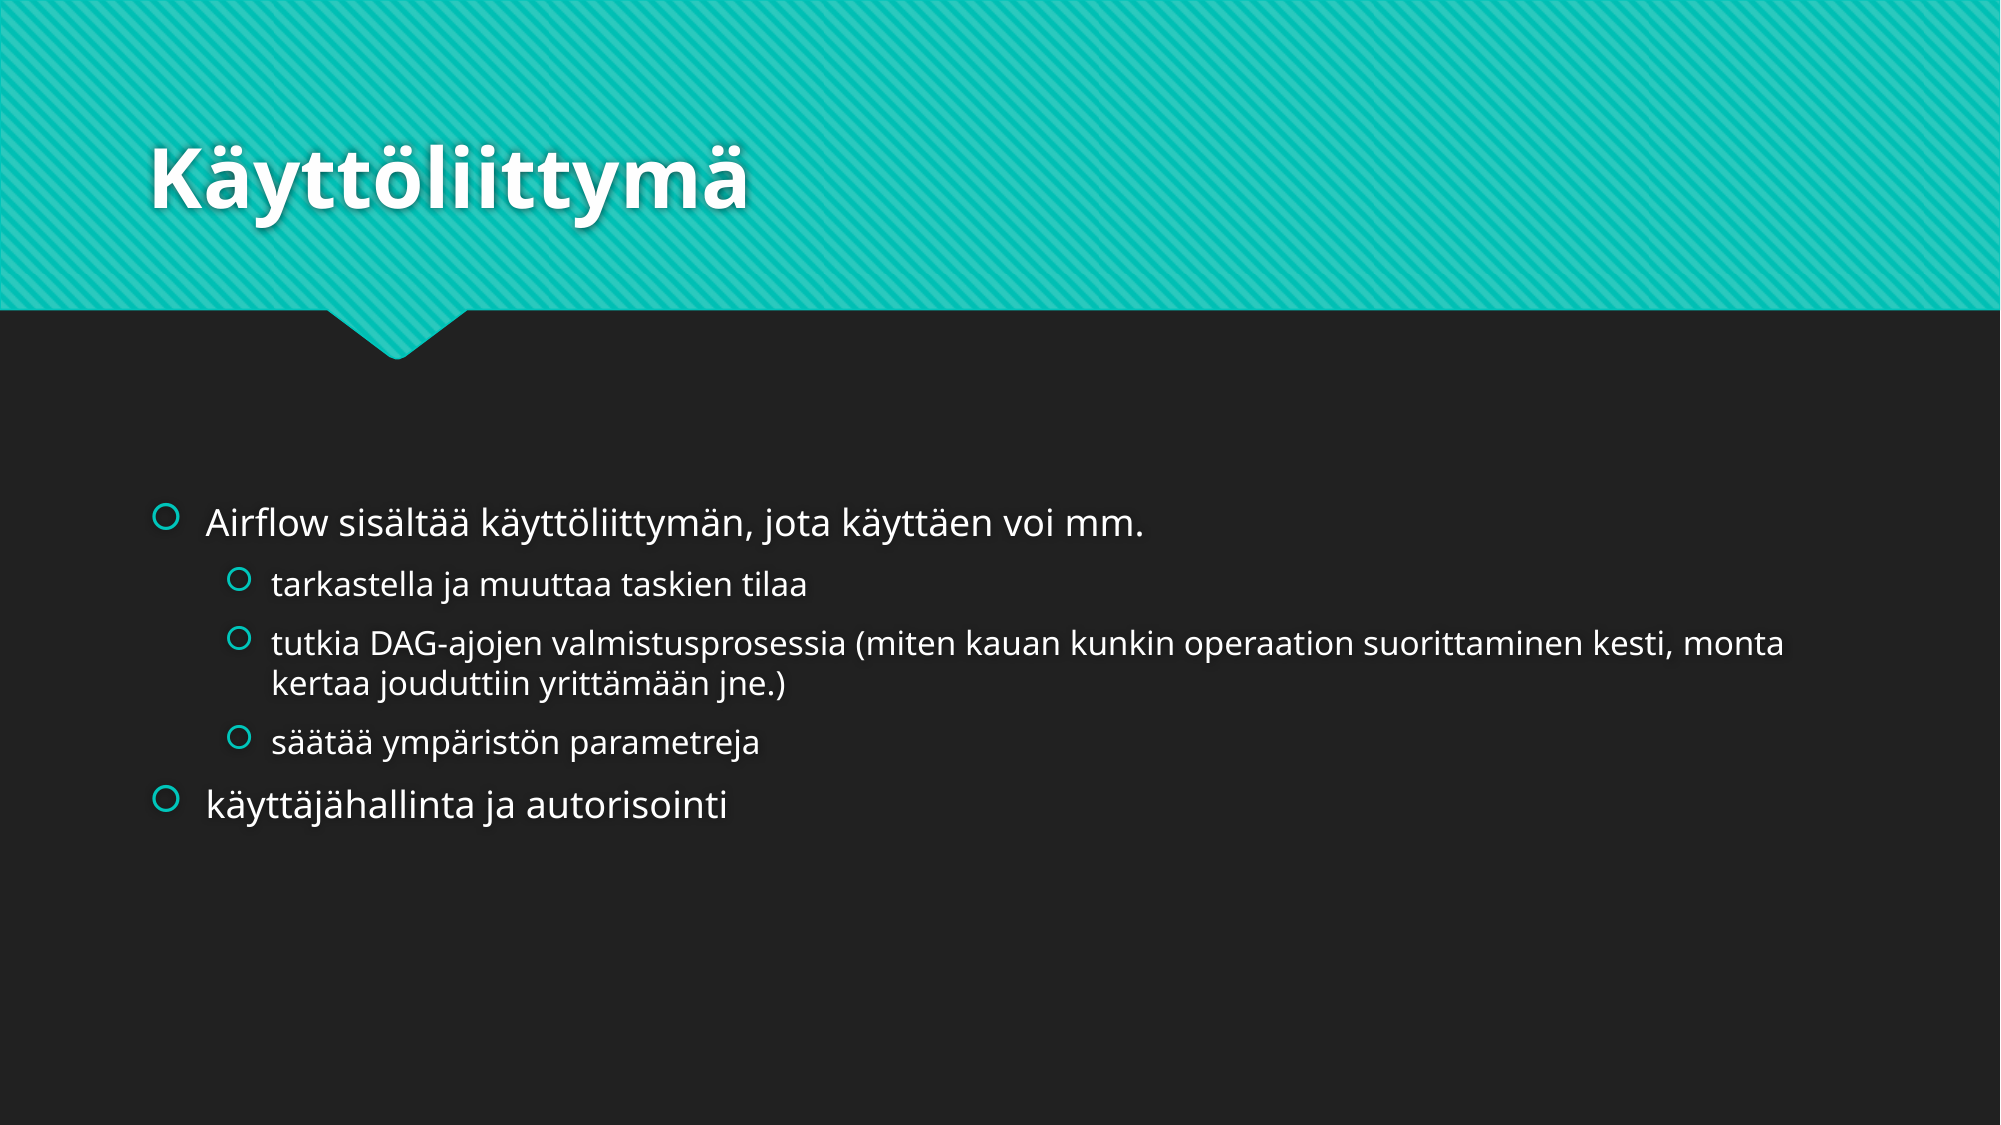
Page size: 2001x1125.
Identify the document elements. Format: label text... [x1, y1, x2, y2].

title Käyttöliittymä [132, 73, 1868, 233]
list Airflow sisältää käyttöliittymän, jota käyttäen voi mm. tarkastella ja muuttaa taskien tilaa tutkia DAG-ajojen valmistusprosessia (miten kauan kunkin operaation suorittaminen kesti, monta kertaa jouduttiin yrittämään jne.) säätää ympäristön parametreja käyttäjähallinta ja autorisointi [134, 364, 1866, 962]
